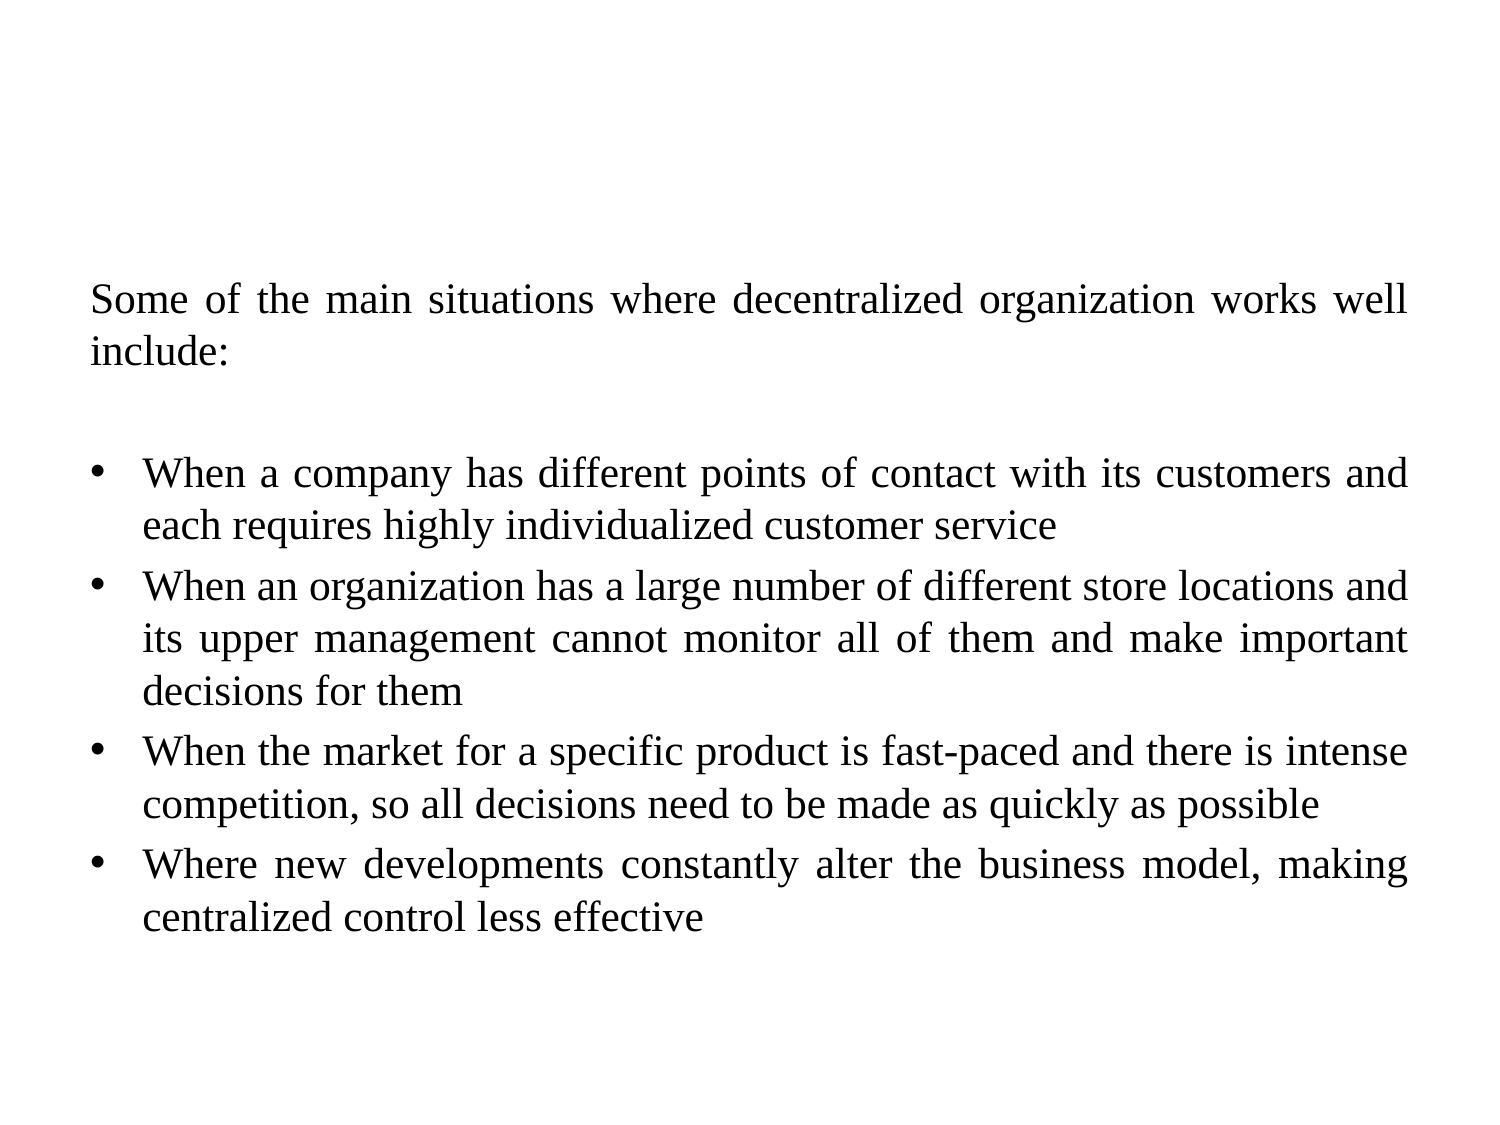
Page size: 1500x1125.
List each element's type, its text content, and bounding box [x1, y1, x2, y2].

list Some of the main situations where decentralized organization works well include: When a company has different points of contact with its customers and each requires highly individualized customer service When an organization has a large number of different store locations and its upper management cannot monitor all of them and make important decisions for them When the market for a specific product is fast-paced and there is intense competition, so all decisions need to be made as quickly as possible Where new developments constantly alter the business model, making centralized control less effective [75, 262, 1425, 1005]
